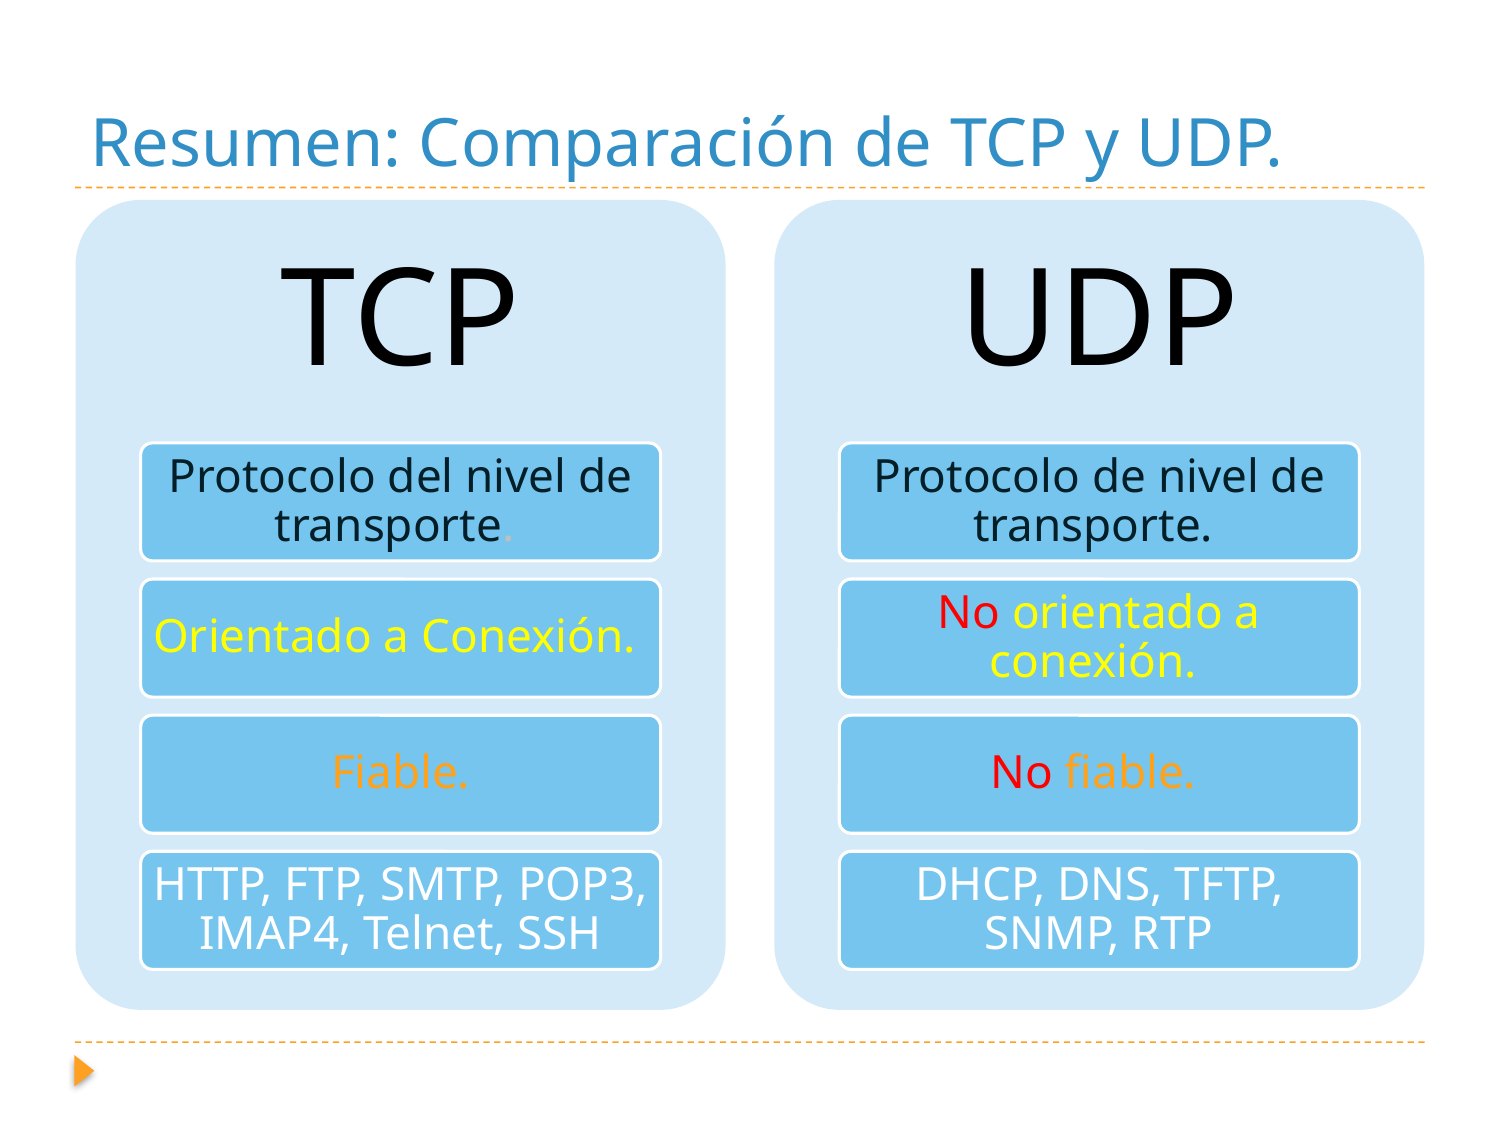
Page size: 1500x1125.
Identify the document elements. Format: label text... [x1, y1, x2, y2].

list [74, 199, 1426, 1011]
title Resumen: Comparación de TCP y UDP. [74, 24, 1426, 188]
